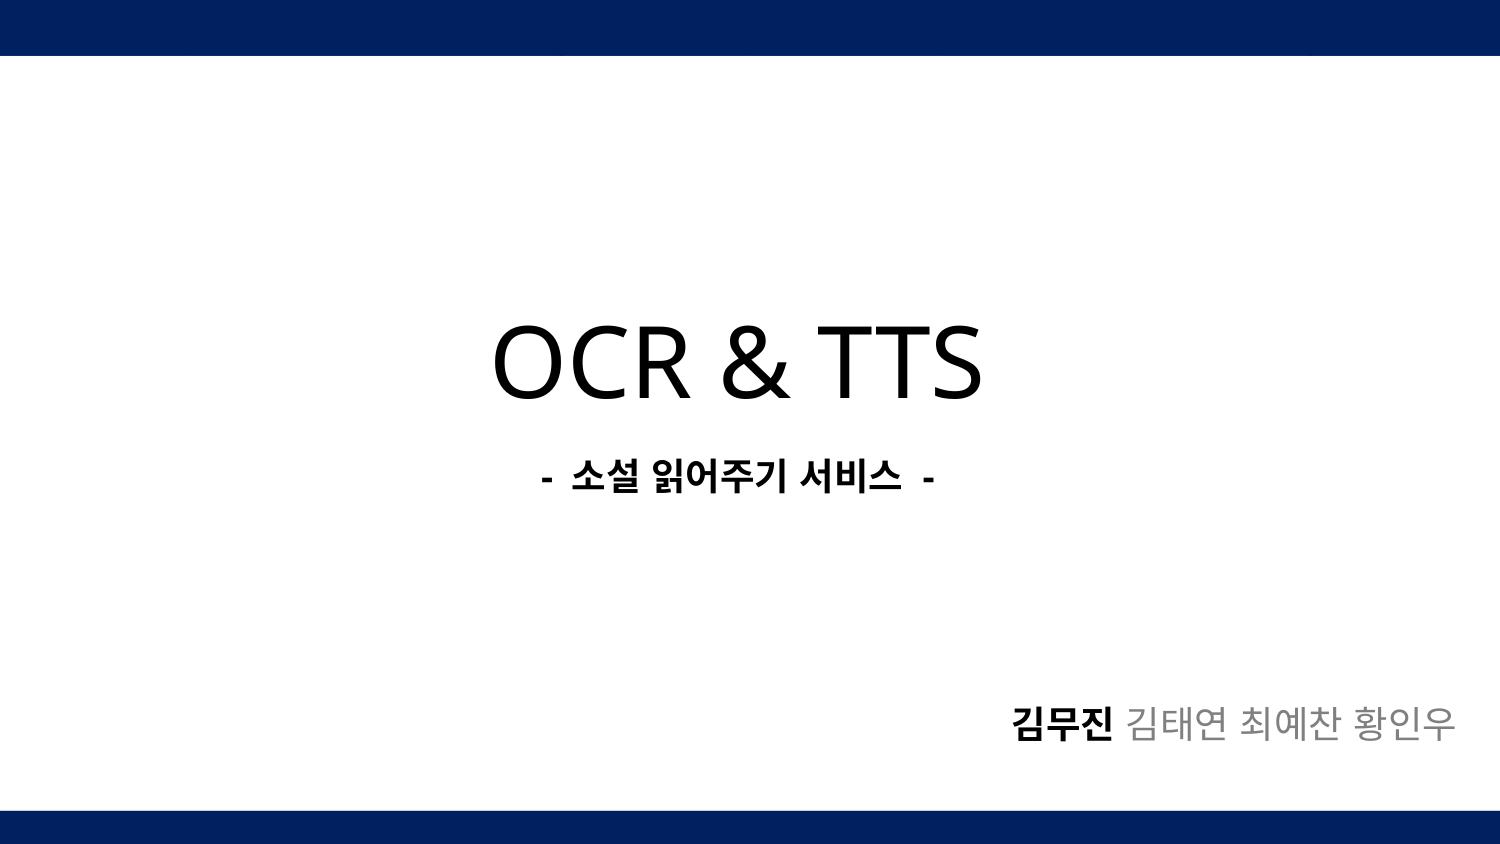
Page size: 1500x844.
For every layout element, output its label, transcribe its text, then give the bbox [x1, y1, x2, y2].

text_box [557, 0, 745, 58]
text_box [0, 0, 186, 58]
text_box [373, 0, 557, 58]
text_box [745, 0, 934, 58]
text_box [1305, 0, 1500, 58]
text_box [934, 0, 1121, 58]
text_box 김무진 김태연 최예찬 황인우 [997, 693, 1473, 754]
text_box [186, 0, 373, 58]
text_box [1121, 0, 1305, 58]
text_box - 소설 읽어주기 서비스 - [526, 445, 950, 506]
text_box OCR & TTS [413, 291, 1063, 426]
